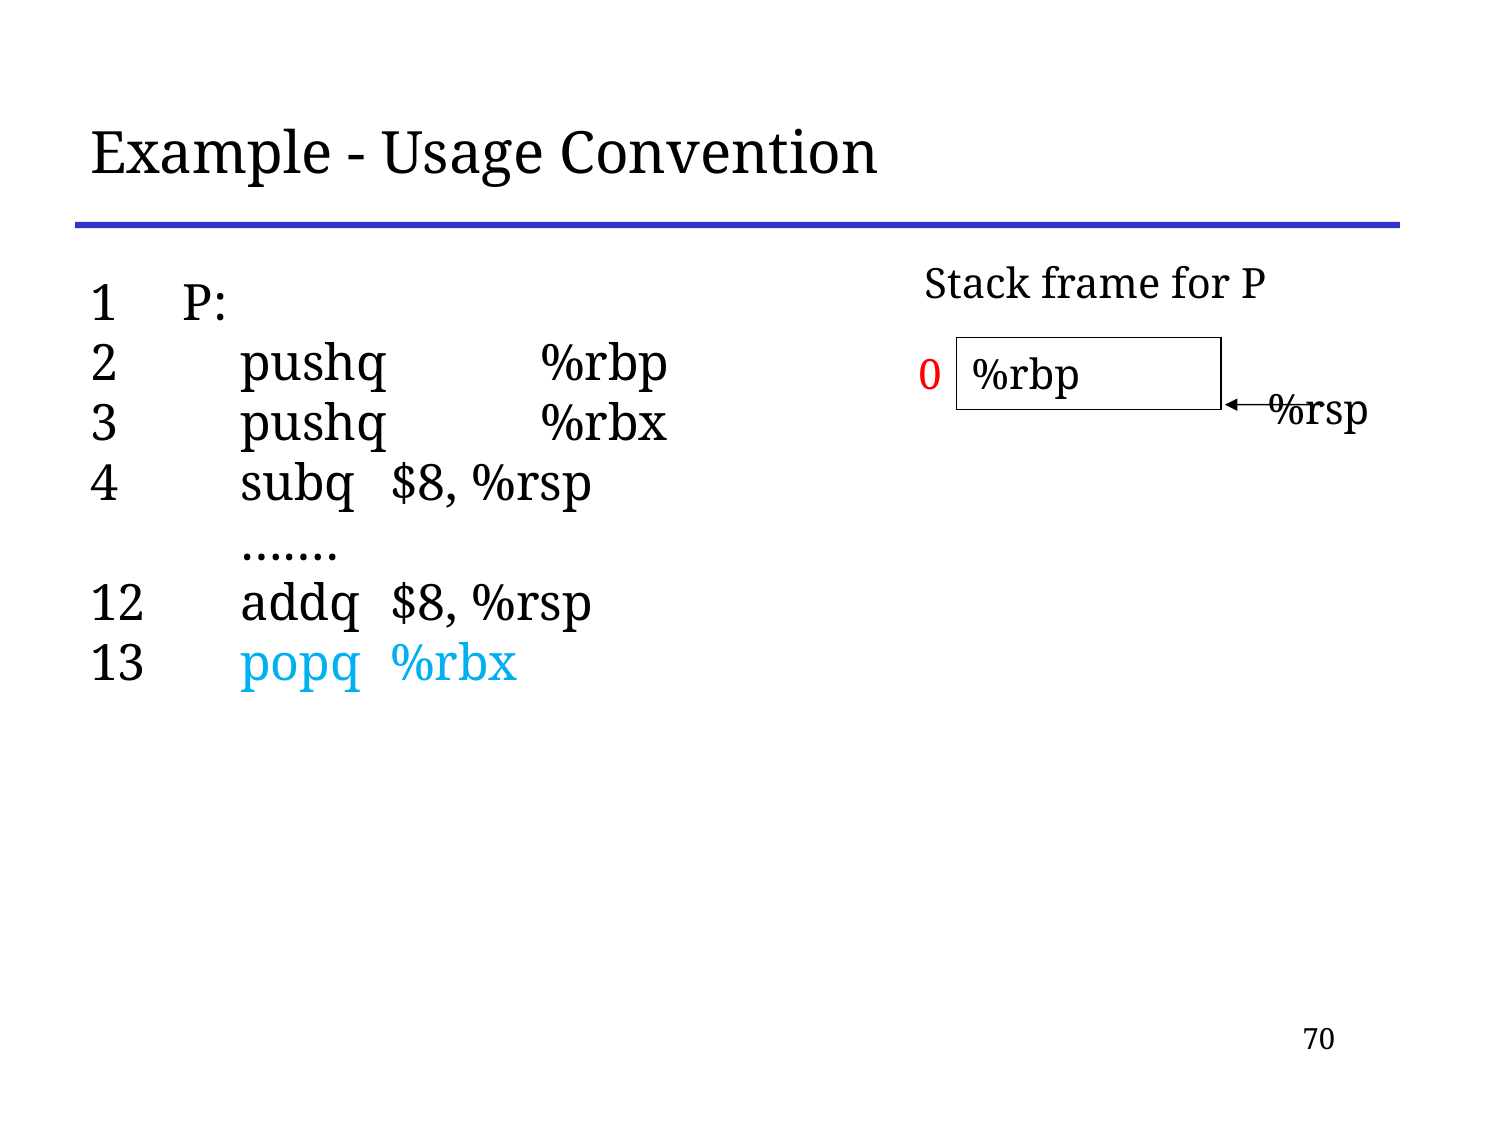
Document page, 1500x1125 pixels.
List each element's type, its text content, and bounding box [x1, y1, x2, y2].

table_header 0 [846, 338, 956, 410]
title Example - Usage Convention [75, 75, 1400, 225]
table_header %rbp [957, 338, 1220, 409]
list 1 P: 2 pushq %rbp 3 pushq %rbx 4 subq $8, %rsp ……. 12 addq $8, %rsp 13 popq %rbx [75, 262, 1375, 1025]
slide_number 70 [1137, 1025, 1351, 1088]
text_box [1224, 374, 1437, 441]
text_box Stack frame for P [874, 249, 1316, 315]
